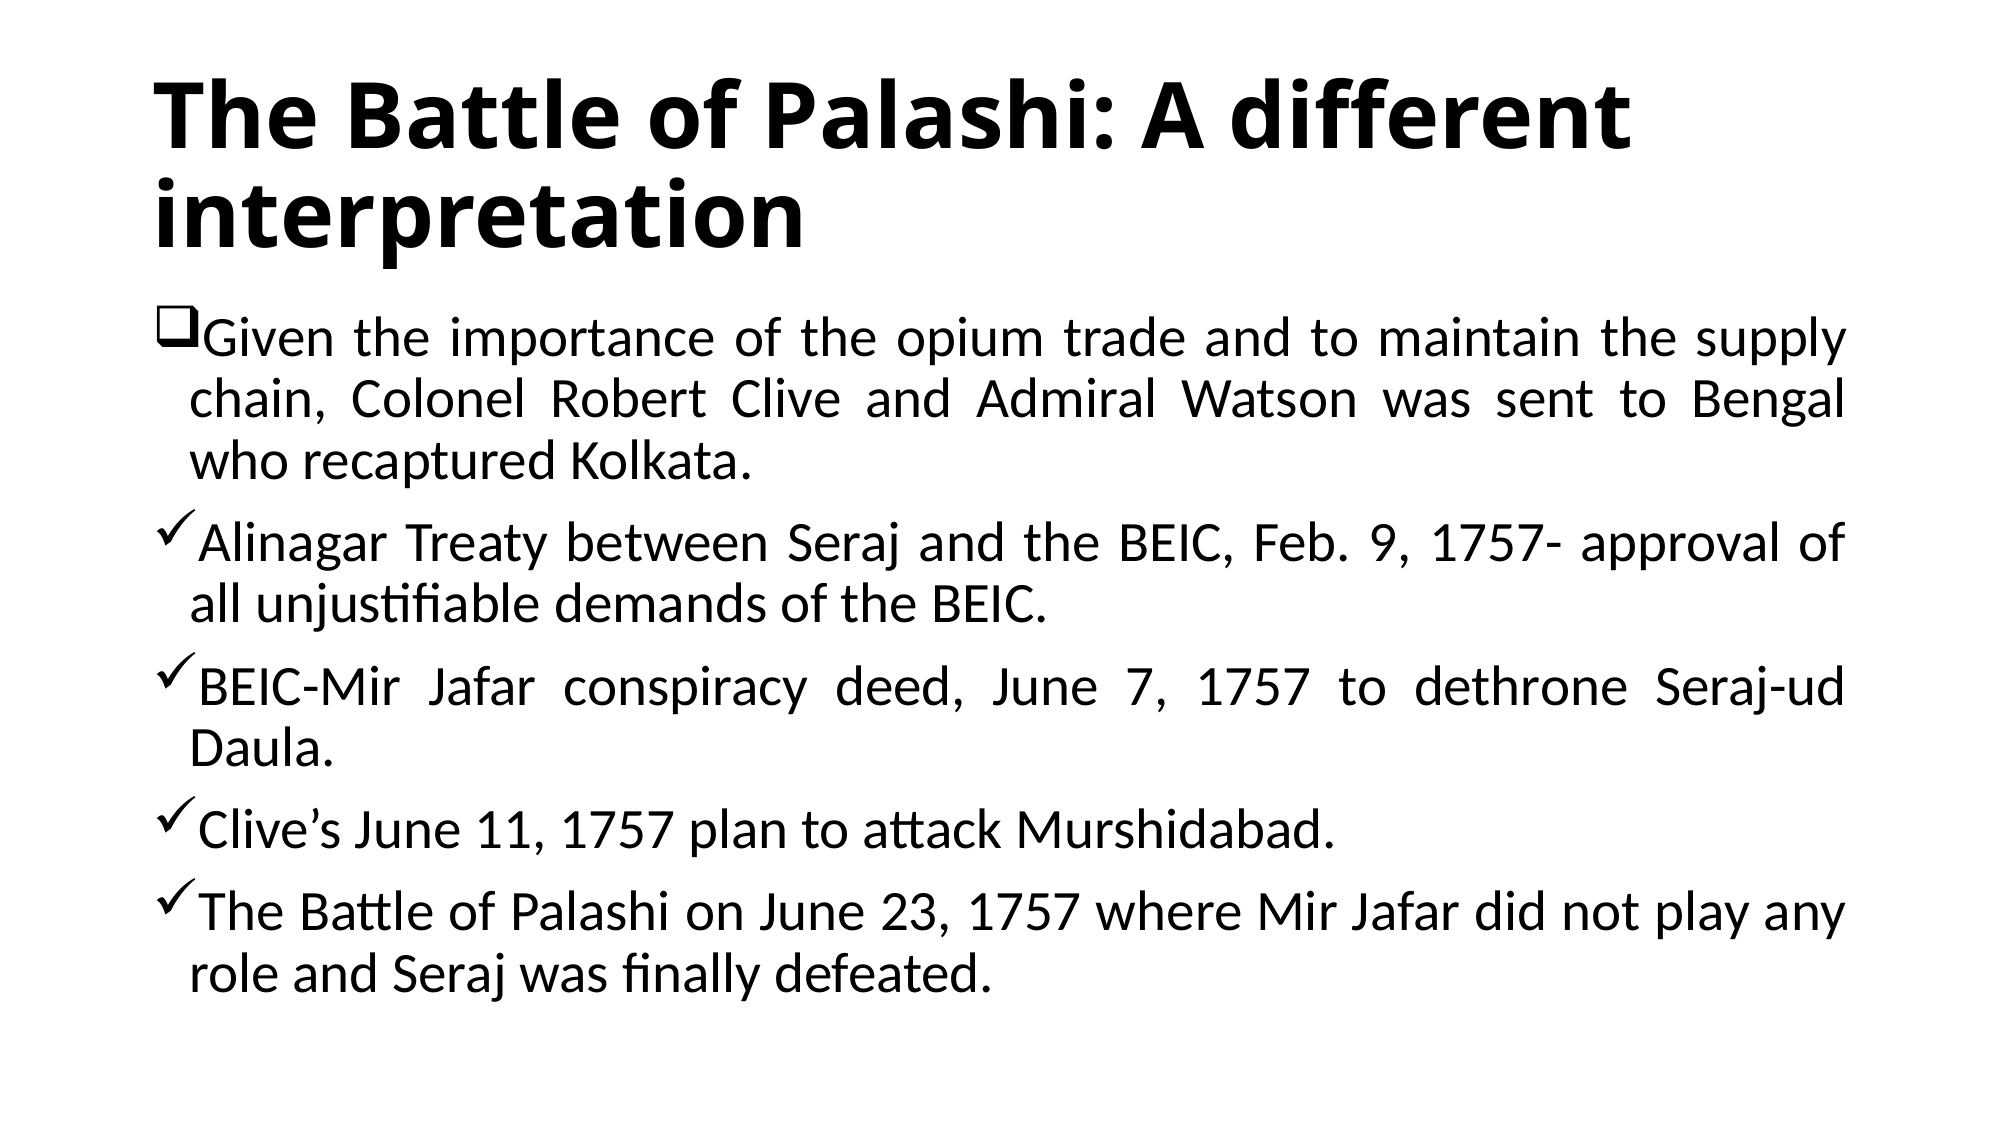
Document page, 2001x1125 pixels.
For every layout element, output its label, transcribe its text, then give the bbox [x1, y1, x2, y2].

list Given the importance of the opium trade and to maintain the supply chain, Colonel Robert Clive and Admiral Watson was sent to Bengal who recaptured Kolkata. Alinagar Treaty between Seraj and the BEIC, Feb. 9, 1757- approval of all unjustifiable demands of the BEIC. BEIC-Mir Jafar conspiracy deed, June 7, 1757 to dethrone Seraj-ud Daula. Clive’s June 11, 1757 plan to attack Murshidabad. The Battle of Palashi on June 23, 1757 where Mir Jafar did not play any role and Seraj was finally defeated. [137, 299, 1863, 1014]
title The Battle of Palashi: A different interpretation [137, 59, 1863, 278]
